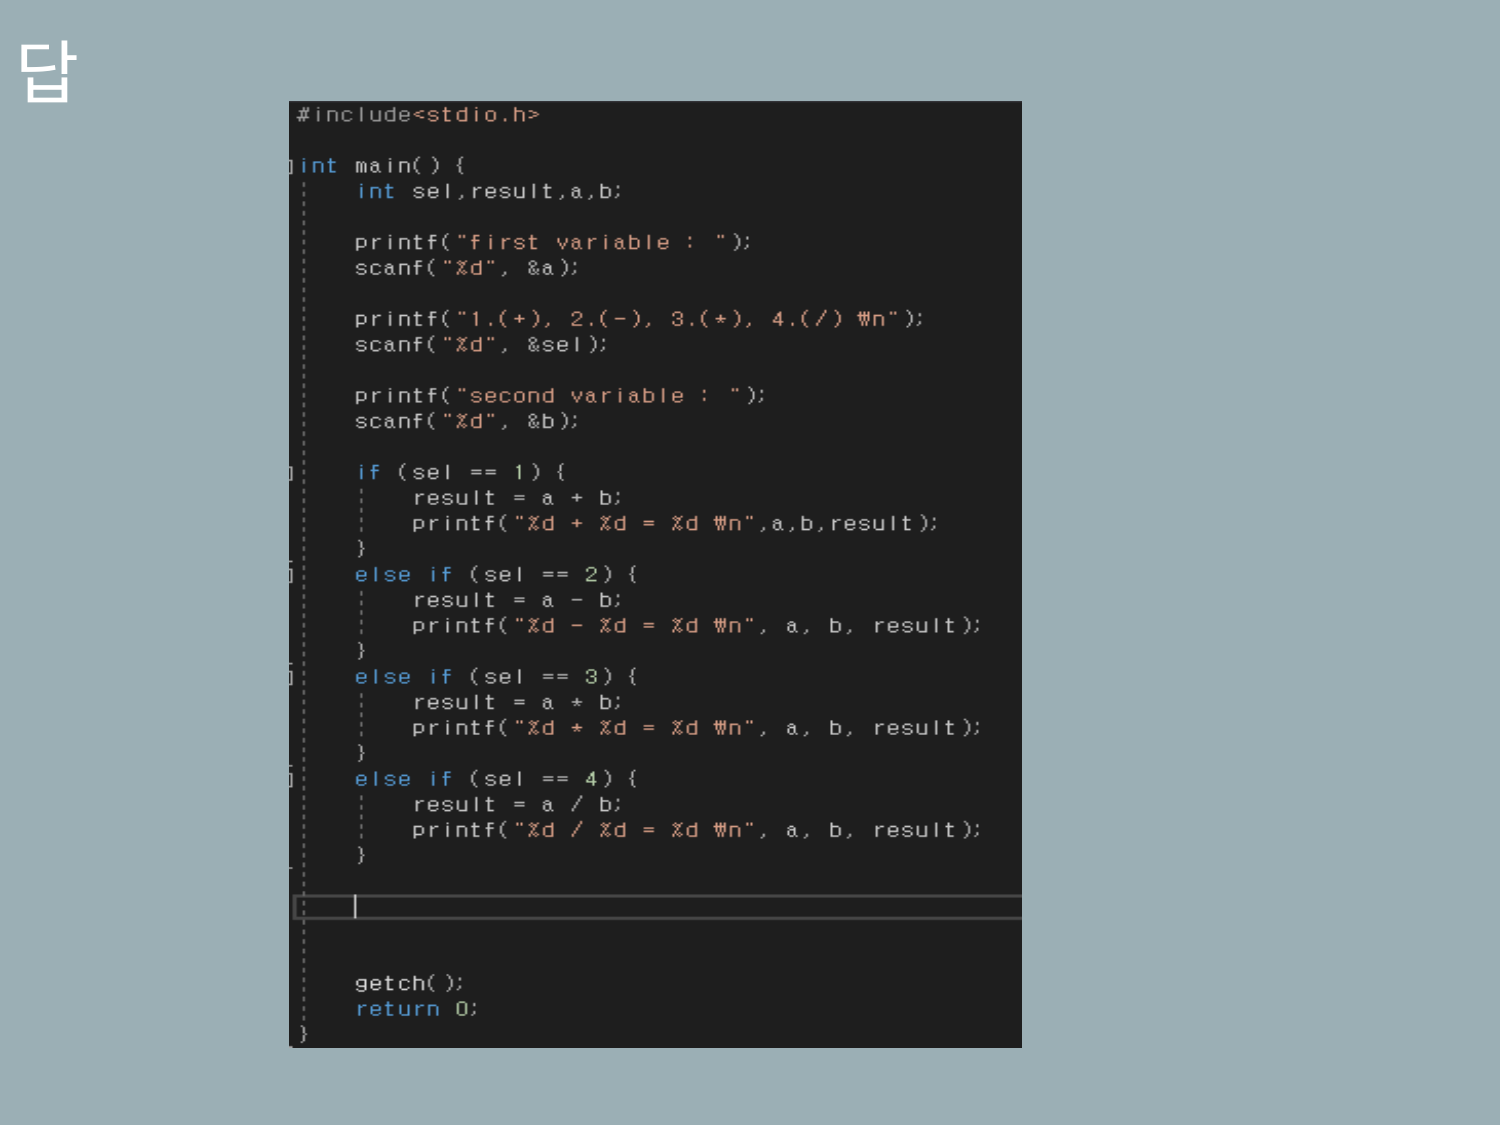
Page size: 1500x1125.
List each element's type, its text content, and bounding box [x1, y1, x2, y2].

picture [289, 101, 1022, 1048]
subtitle 답 [0, 21, 1258, 122]
